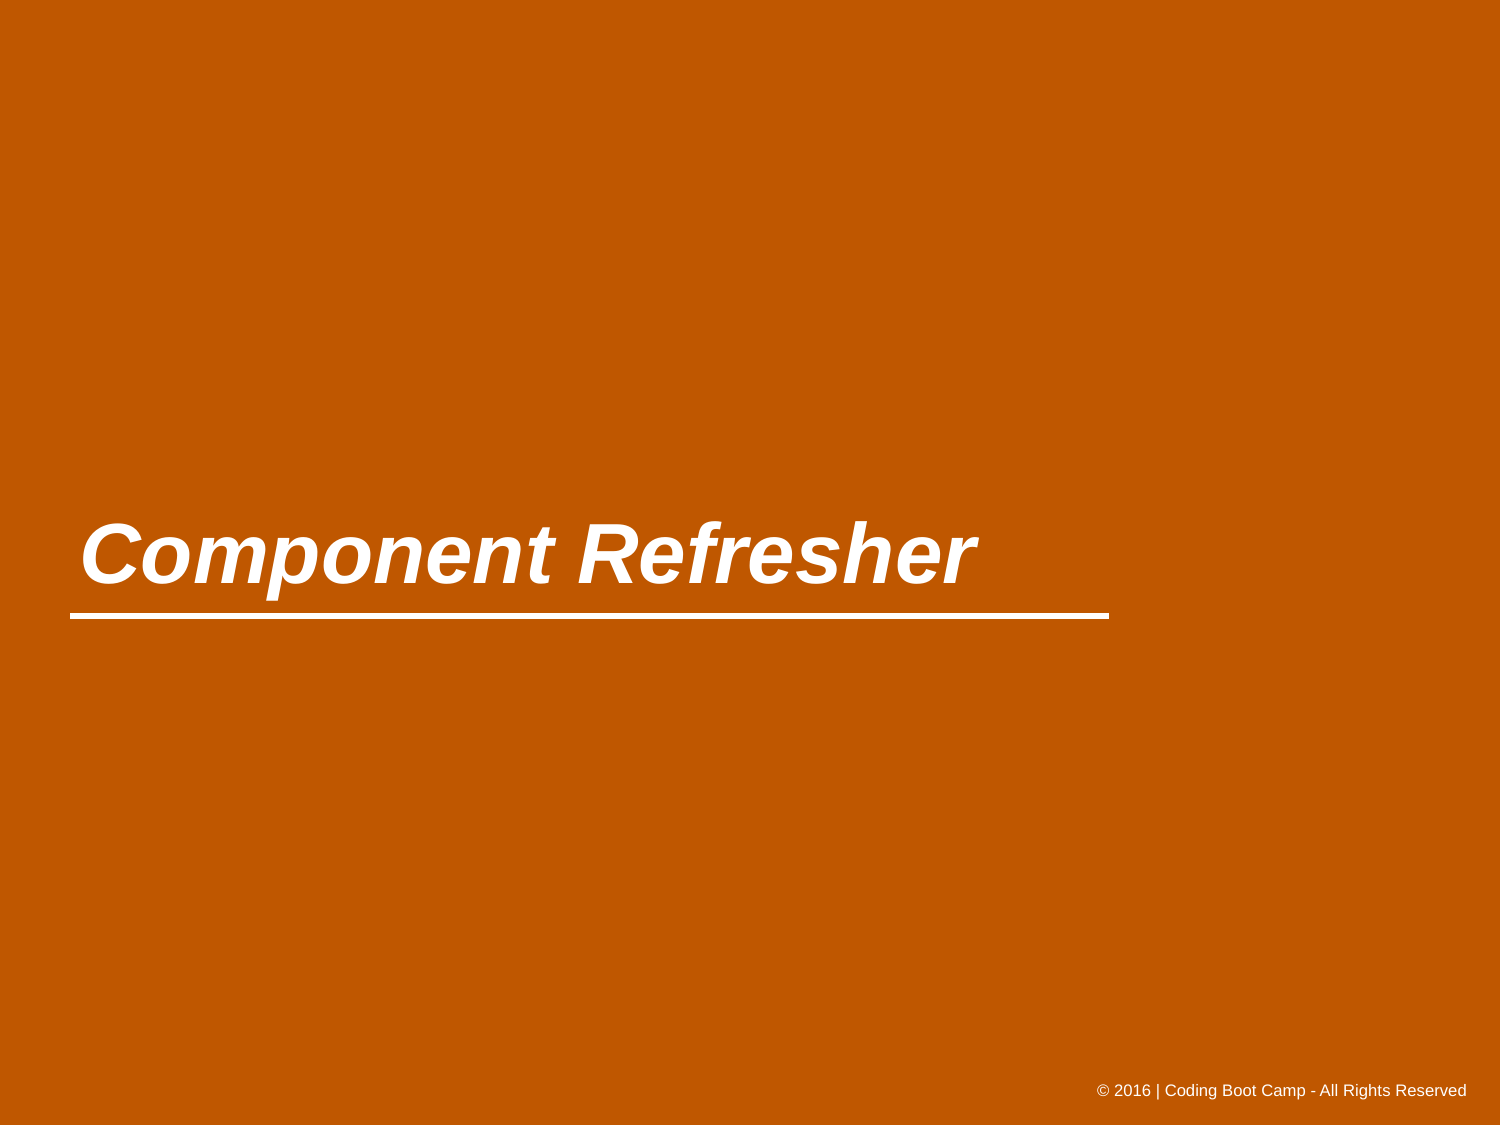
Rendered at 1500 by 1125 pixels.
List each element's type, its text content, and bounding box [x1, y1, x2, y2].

title Component Refresher [64, 484, 1415, 628]
